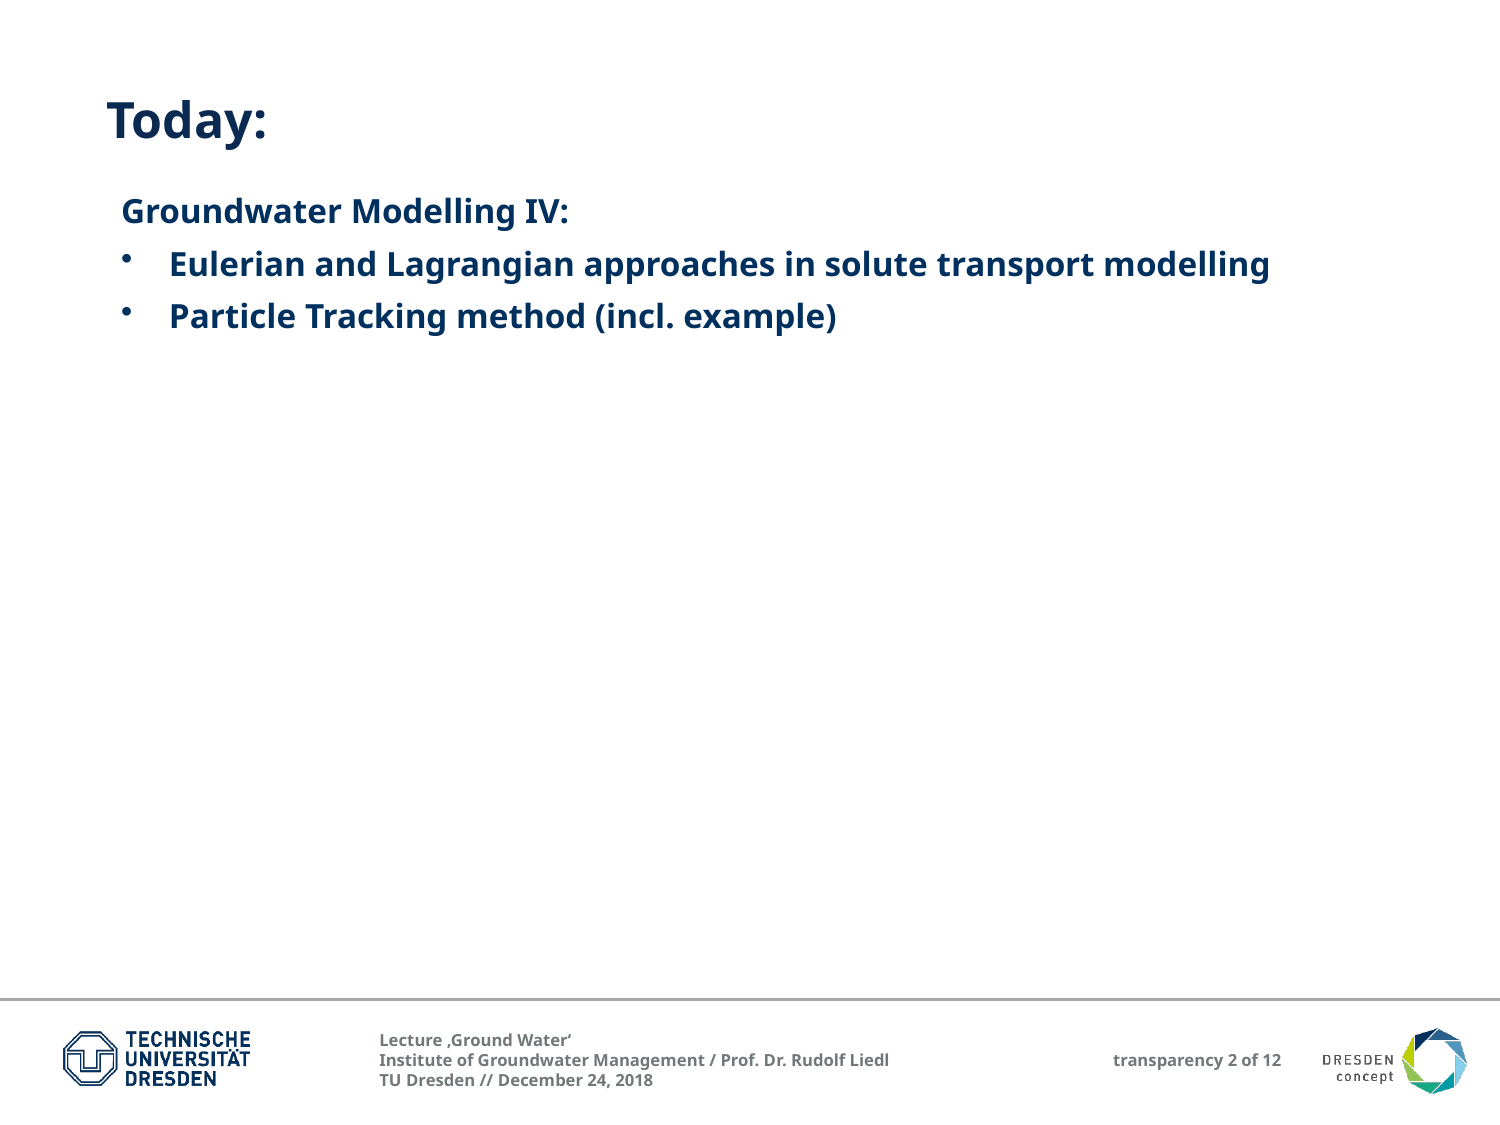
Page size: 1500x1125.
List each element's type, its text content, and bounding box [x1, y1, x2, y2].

list Today: [106, 88, 876, 152]
picture [1323, 1028, 1467, 1094]
picture [63, 1031, 250, 1086]
text_box Groundwater Modelling IV: Eulerian and Lagrangian approaches in solute transport modelling Particle Tracking method (incl. example) [106, 183, 1397, 343]
